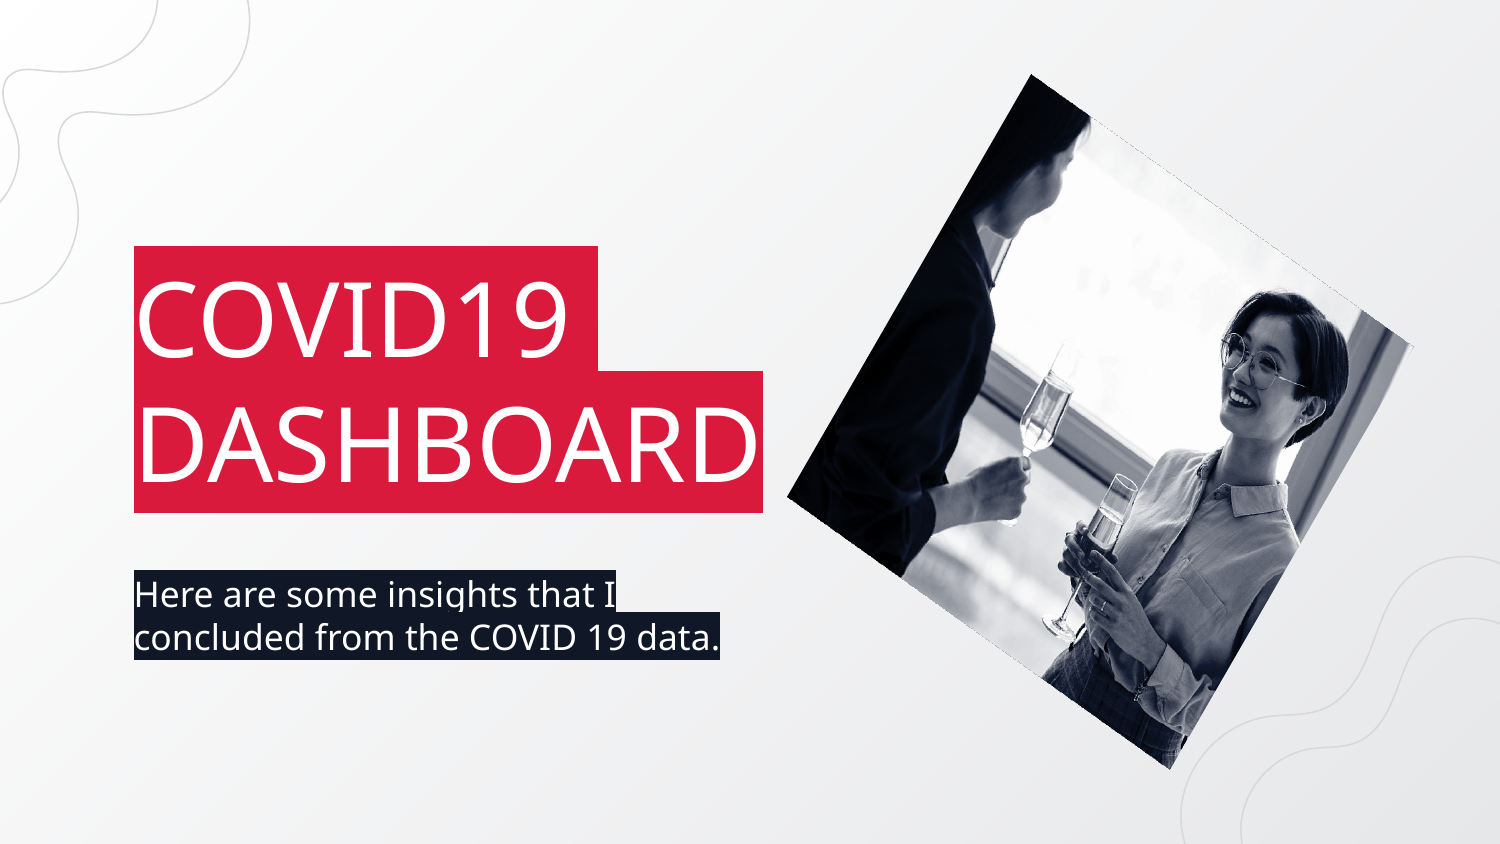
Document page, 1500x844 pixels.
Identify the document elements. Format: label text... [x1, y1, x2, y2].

subtitle Here are some insights that I concluded from the COVID 19 data. [118, 576, 809, 653]
picture [772, 43, 1445, 801]
title COVID19 DASHBOARD [118, 191, 861, 565]
